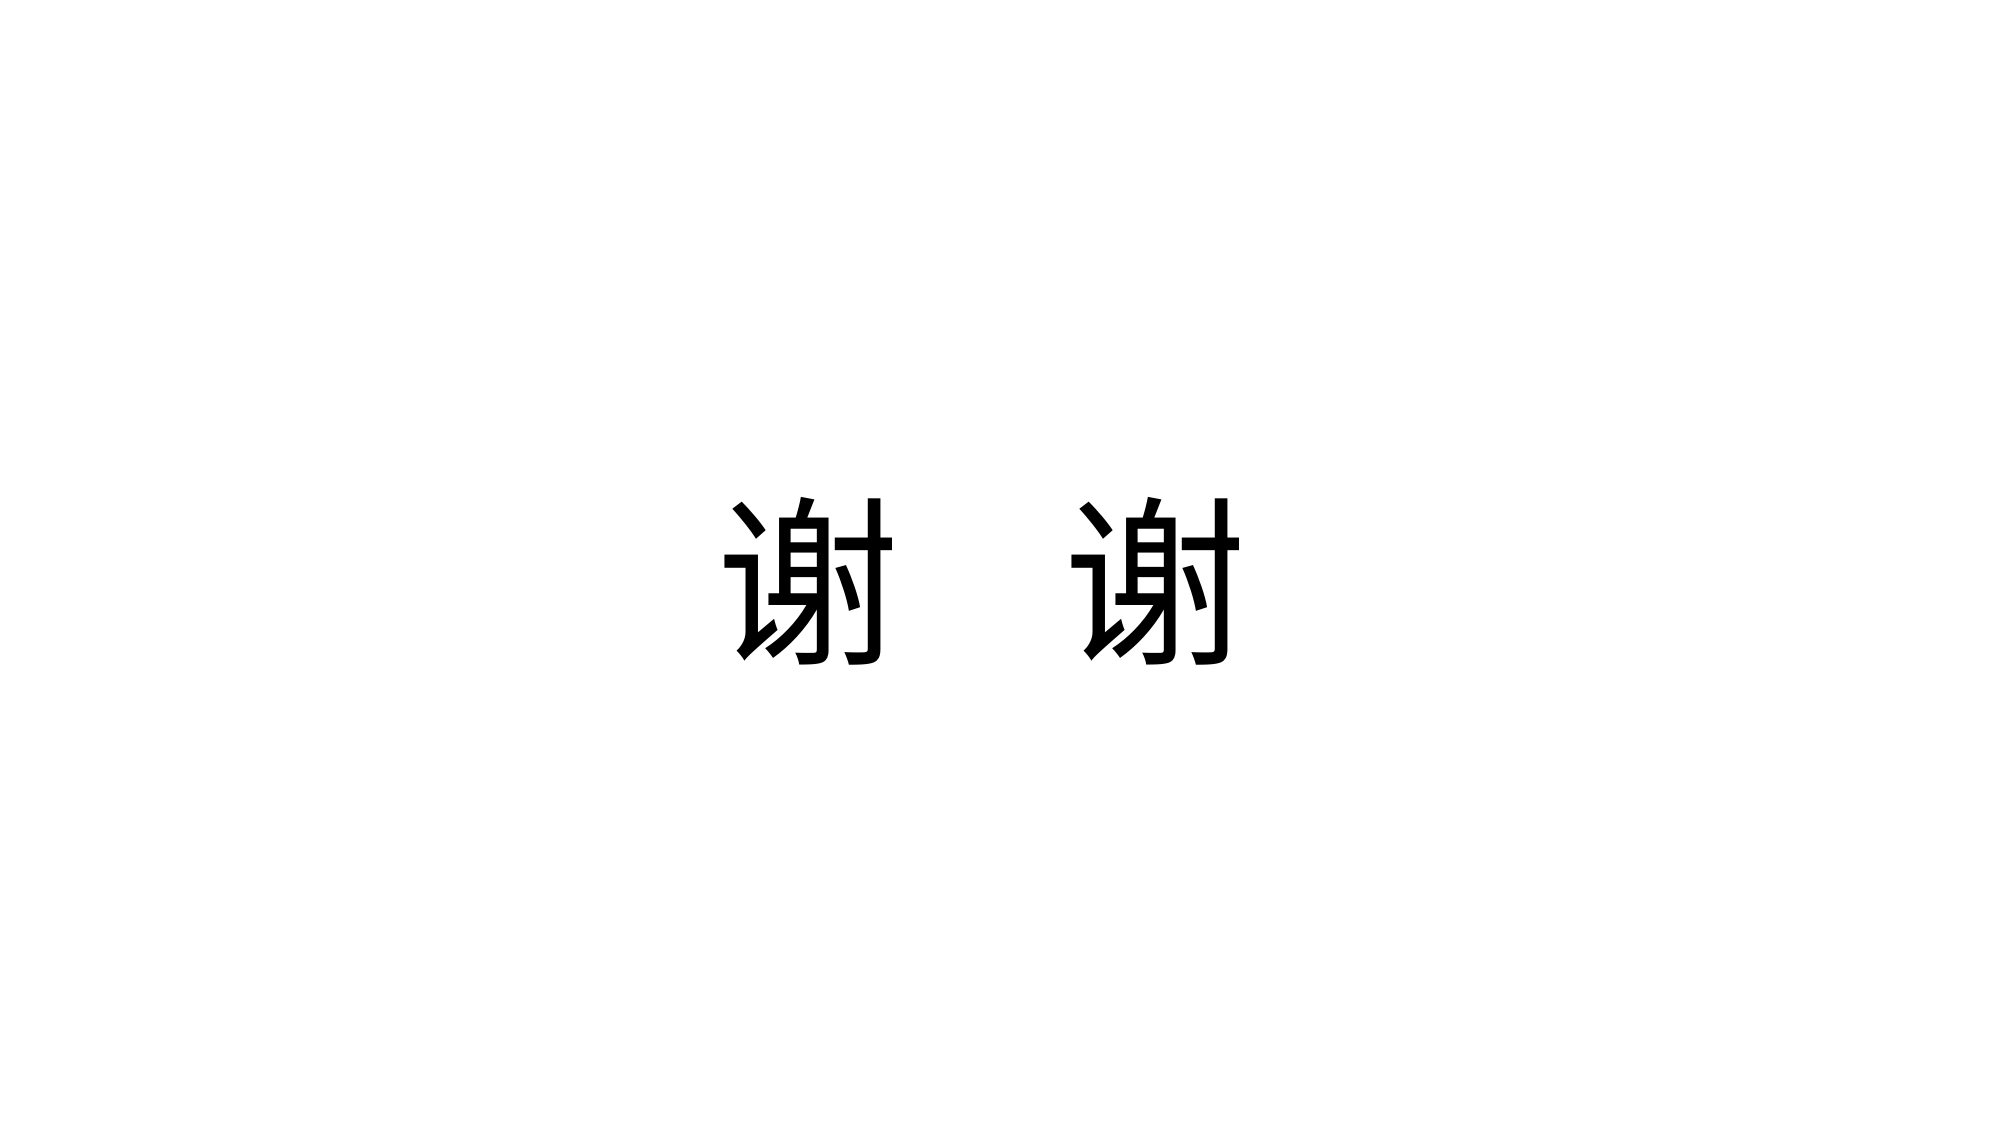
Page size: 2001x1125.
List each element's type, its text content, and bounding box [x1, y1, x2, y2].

title 谢 谢 [701, 392, 1280, 792]
